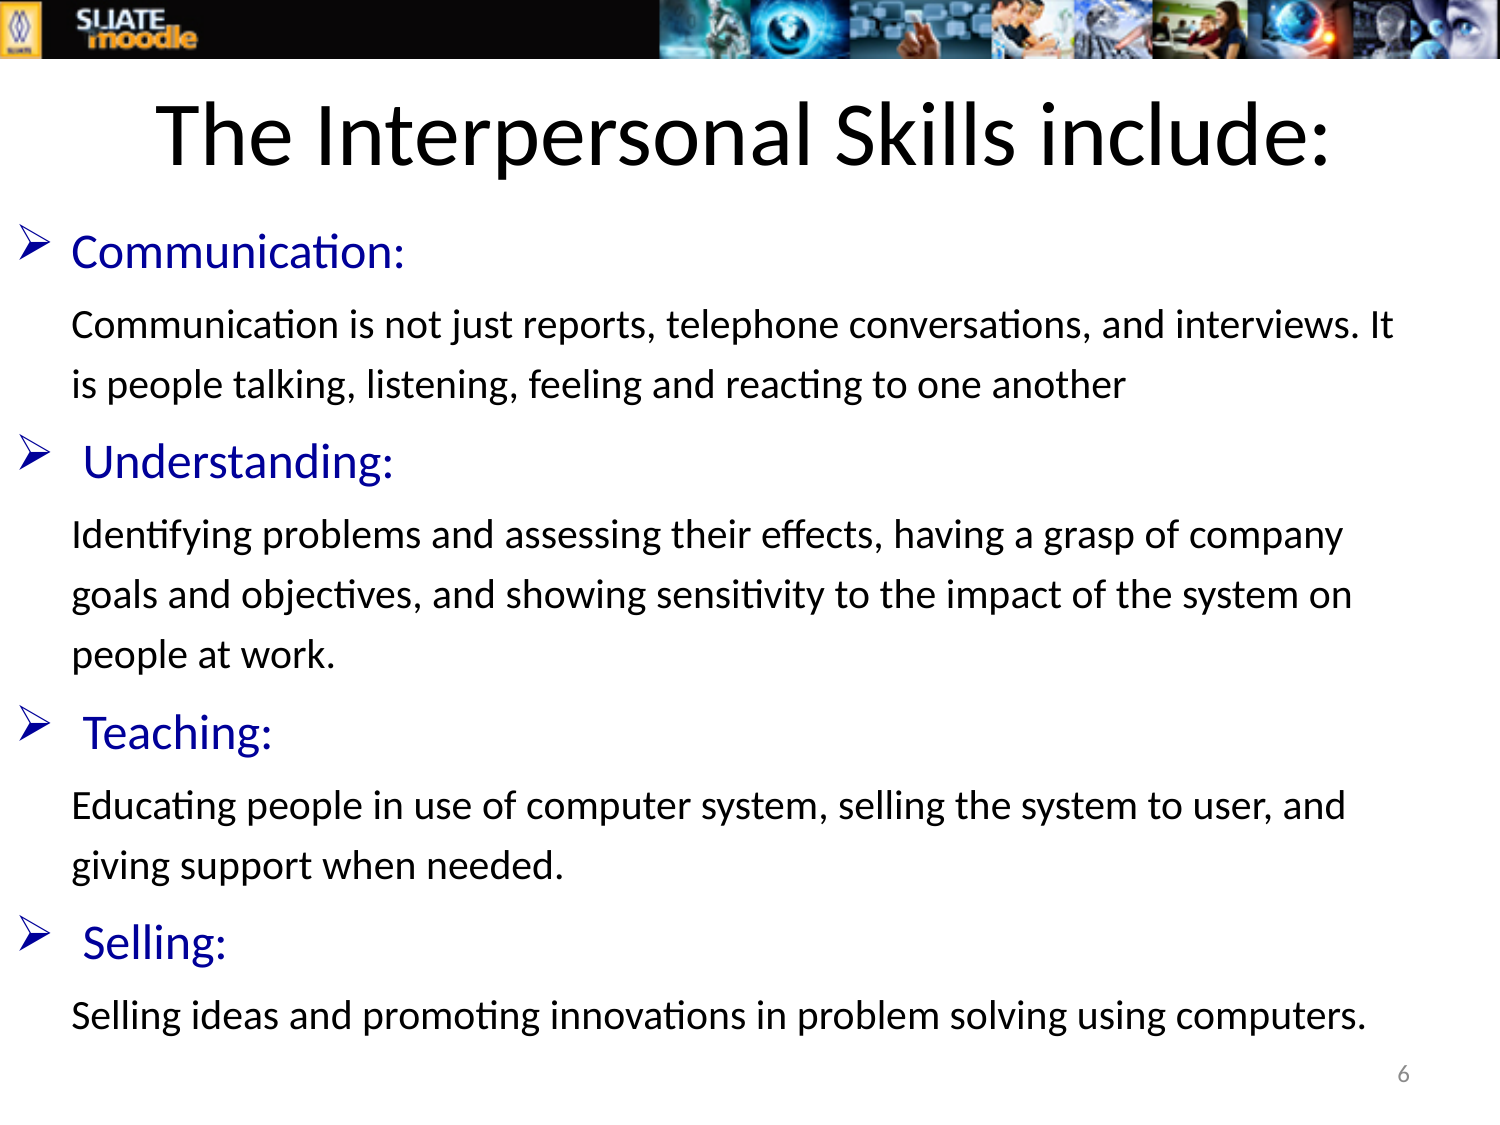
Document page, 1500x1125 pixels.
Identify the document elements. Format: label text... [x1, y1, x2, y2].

list Communication: Communication is not just reports, telephone conversations, and interviews. It is people talking, listening, feeling and reacting to one another Understanding: Identifying problems and assessing their effects, having a grasp of company goals and objectives, and showing sensitivity to the impact of the system on people at work. Teaching: Educating people in use of computer system, selling the system to user, and giving support when needed. Selling: Selling ideas and promoting innovations in problem solving using computers. [0, 199, 1425, 1079]
slide_number 6 [1074, 1042, 1425, 1103]
title The Interpersonal Skills include: [70, 35, 1421, 199]
picture [0, 0, 1500, 59]
